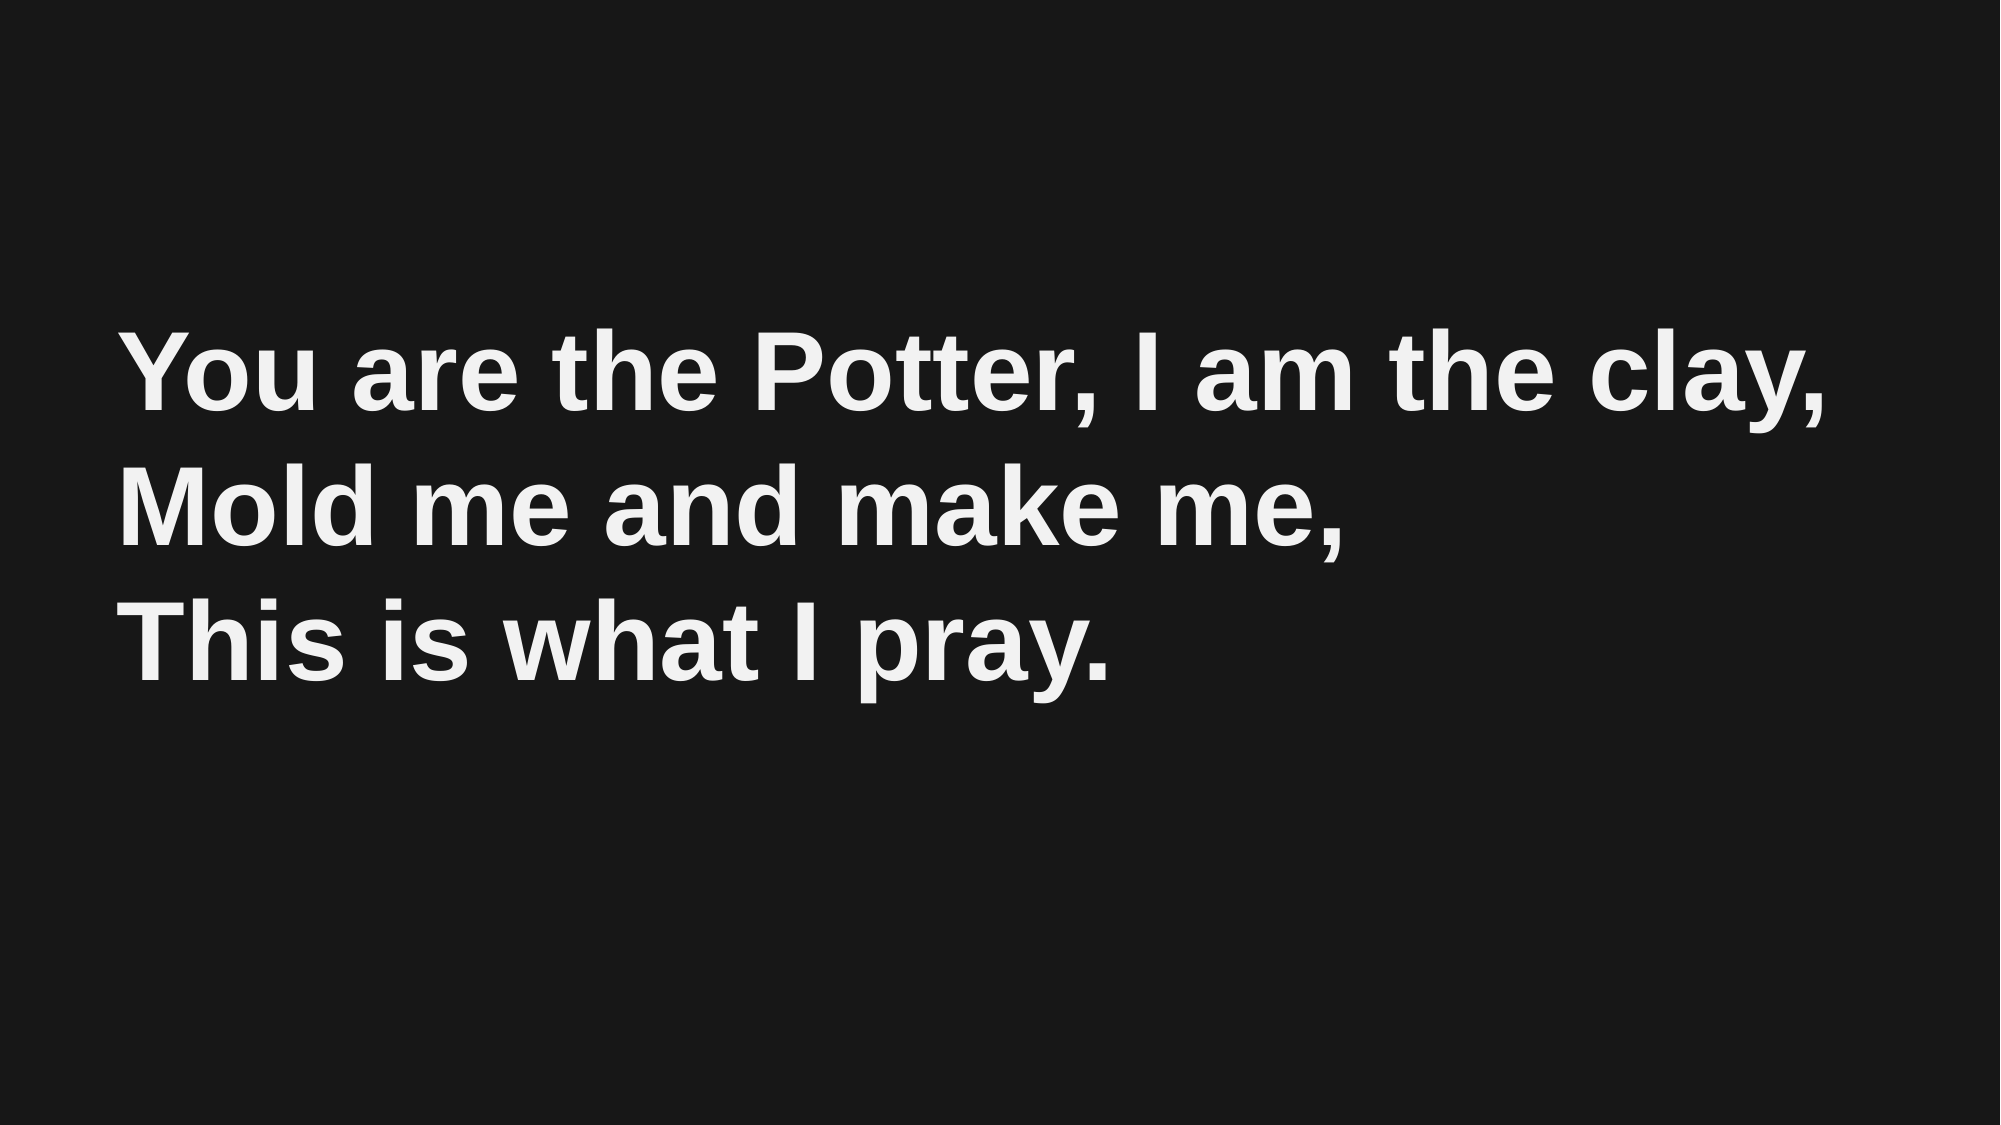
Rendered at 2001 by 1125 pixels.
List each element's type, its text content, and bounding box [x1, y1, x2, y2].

title You are the Potter, I am the clay, Mold me and make me, This is what I pray. [101, 290, 2000, 1125]
